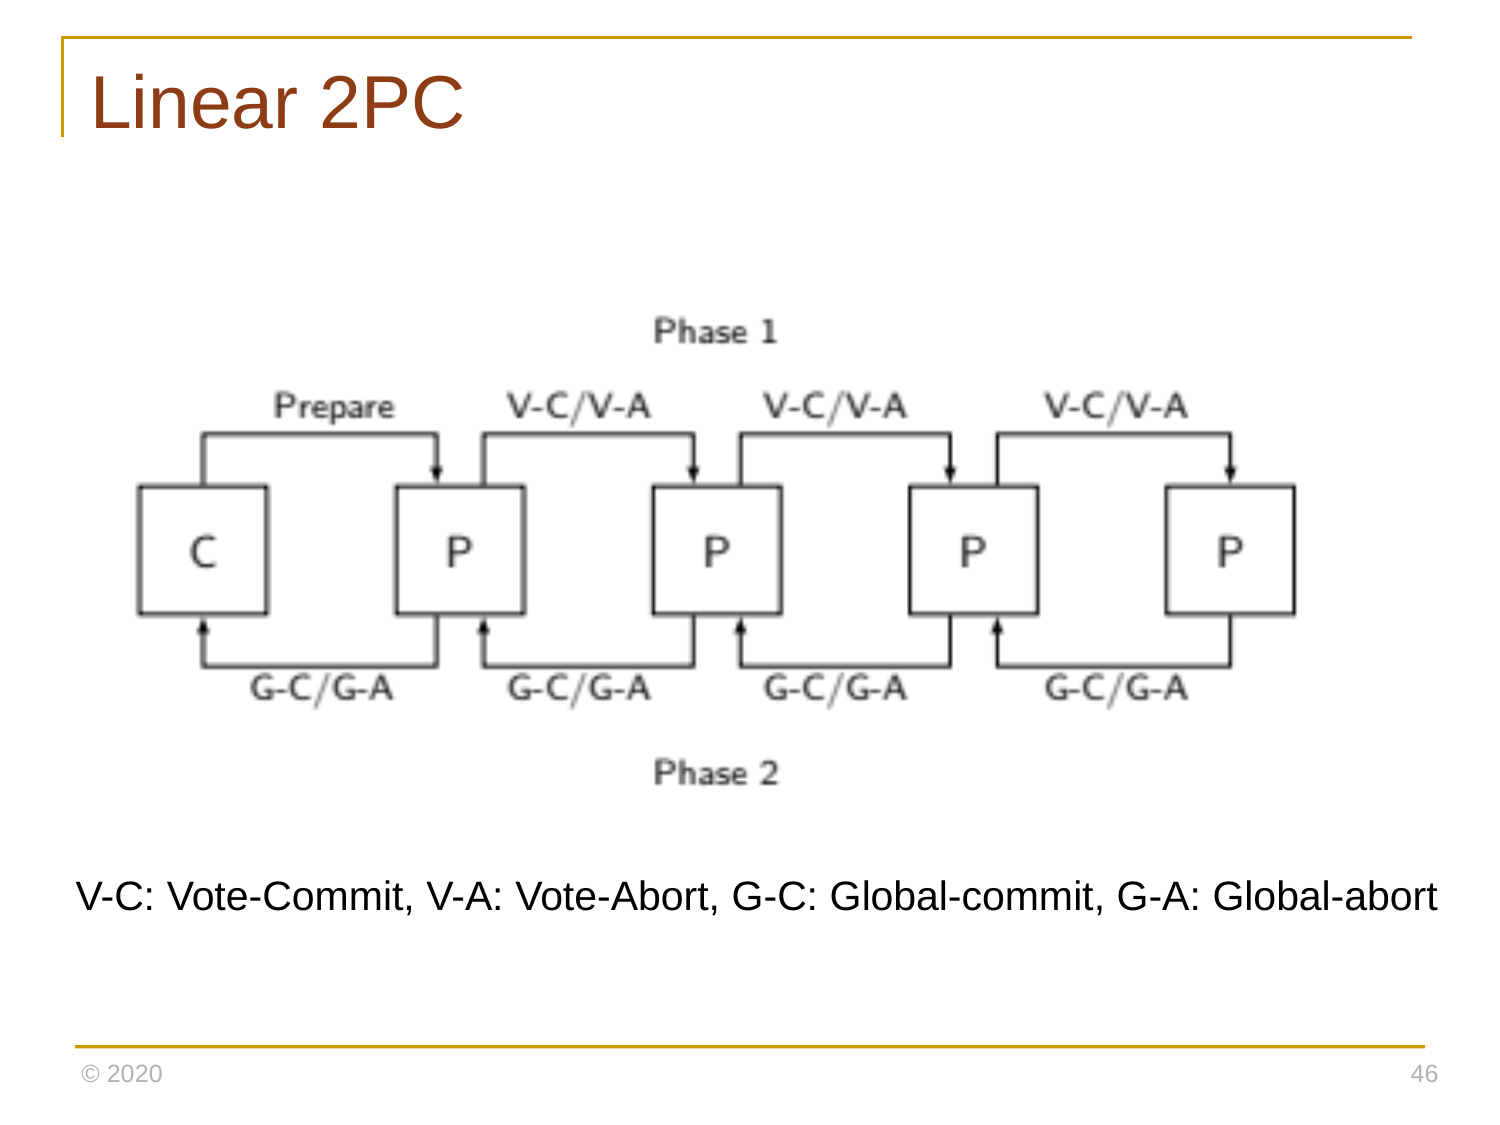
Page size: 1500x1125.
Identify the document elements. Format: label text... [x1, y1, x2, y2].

footer © 2020 [66, 1042, 573, 1103]
title Linear 2PC [74, 45, 1426, 233]
slide_number 46 [1116, 1042, 1454, 1103]
picture [126, 290, 1318, 810]
text_box V-C: Vote-Commit, V-A: Vote-Abort, G-C: Global-commit, G-A: Global-abort [60, 861, 1459, 926]
